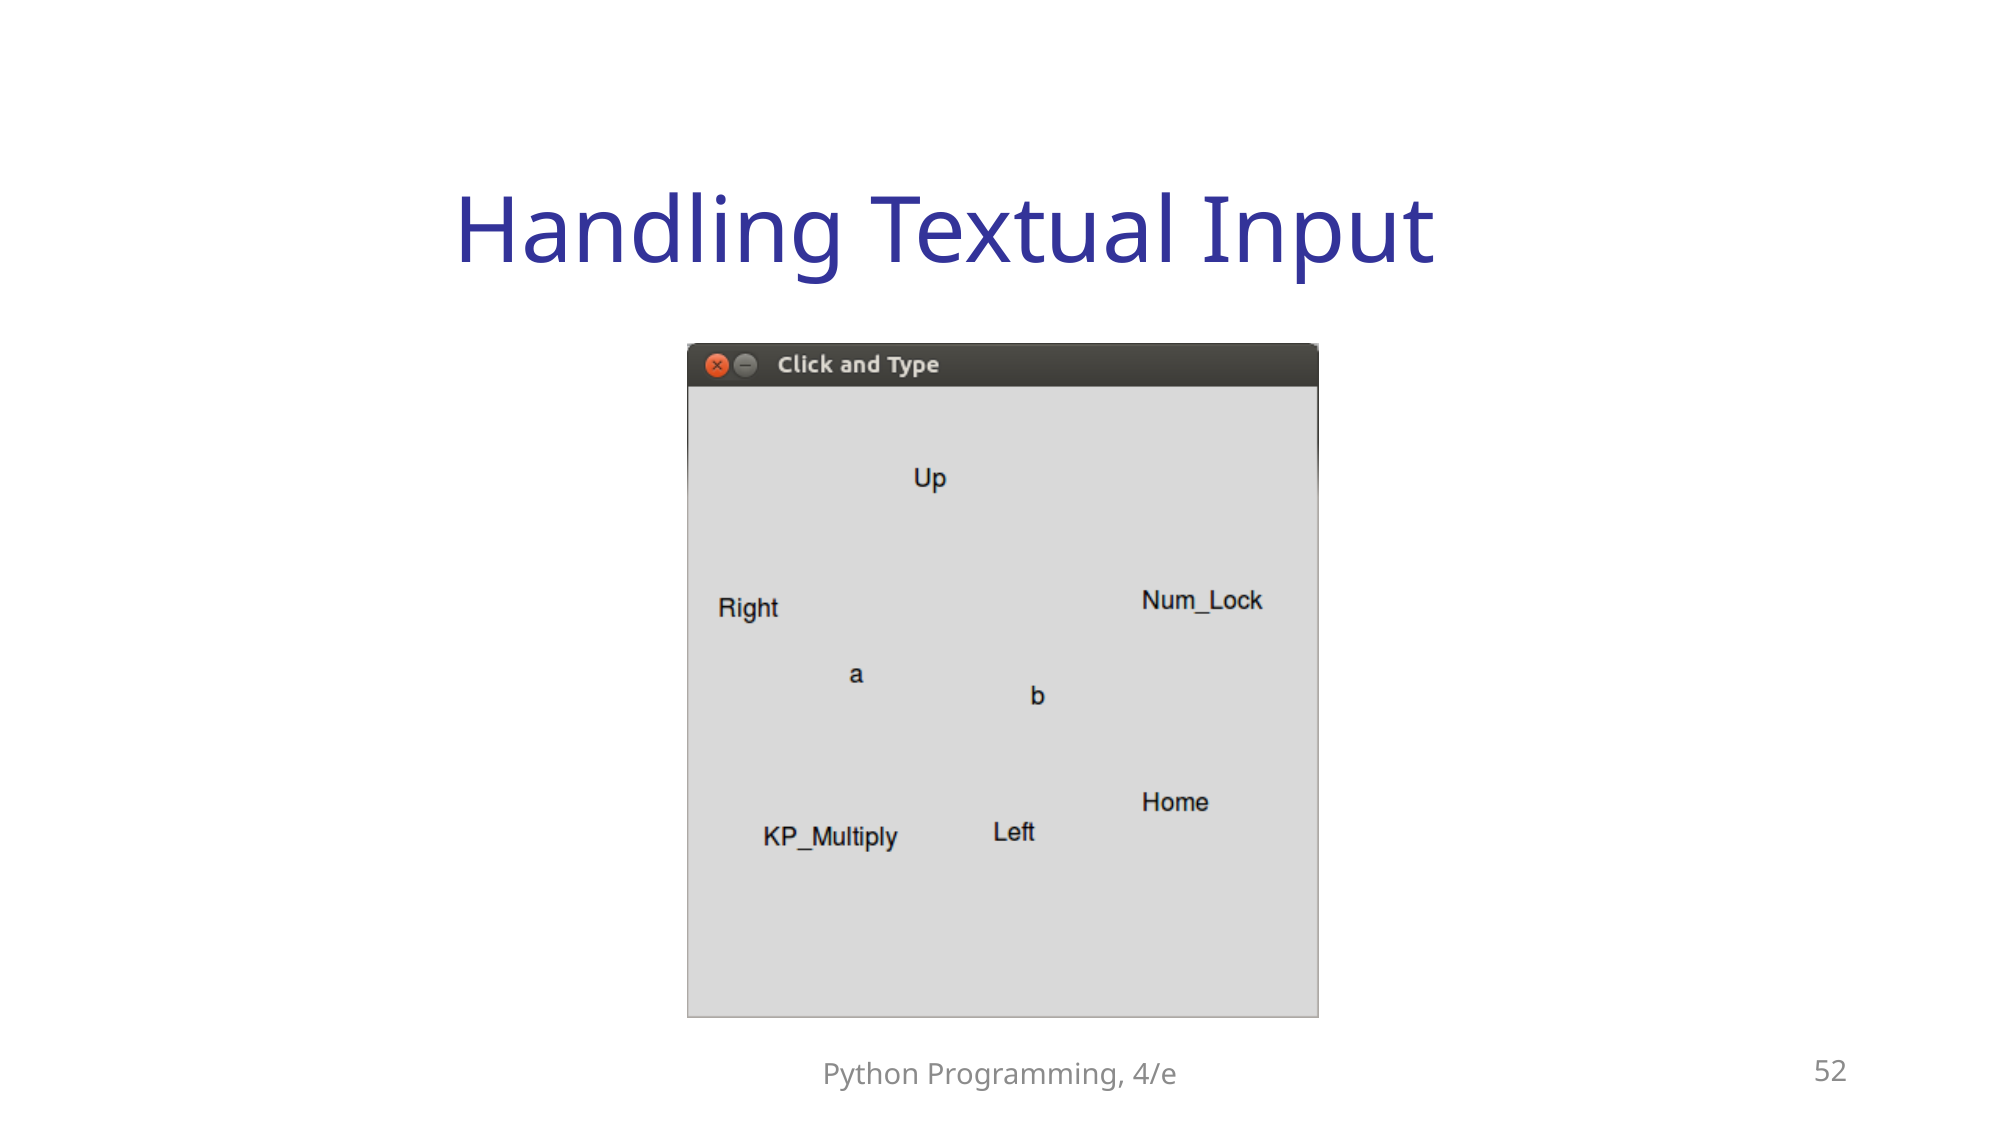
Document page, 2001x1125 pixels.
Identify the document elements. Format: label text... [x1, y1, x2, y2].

footer Python Programming, 4/e [662, 1042, 1338, 1103]
picture [687, 343, 1319, 1018]
text_box Handling Textual Input [438, 101, 1718, 289]
slide_number 52 [1412, 1042, 1863, 1103]
